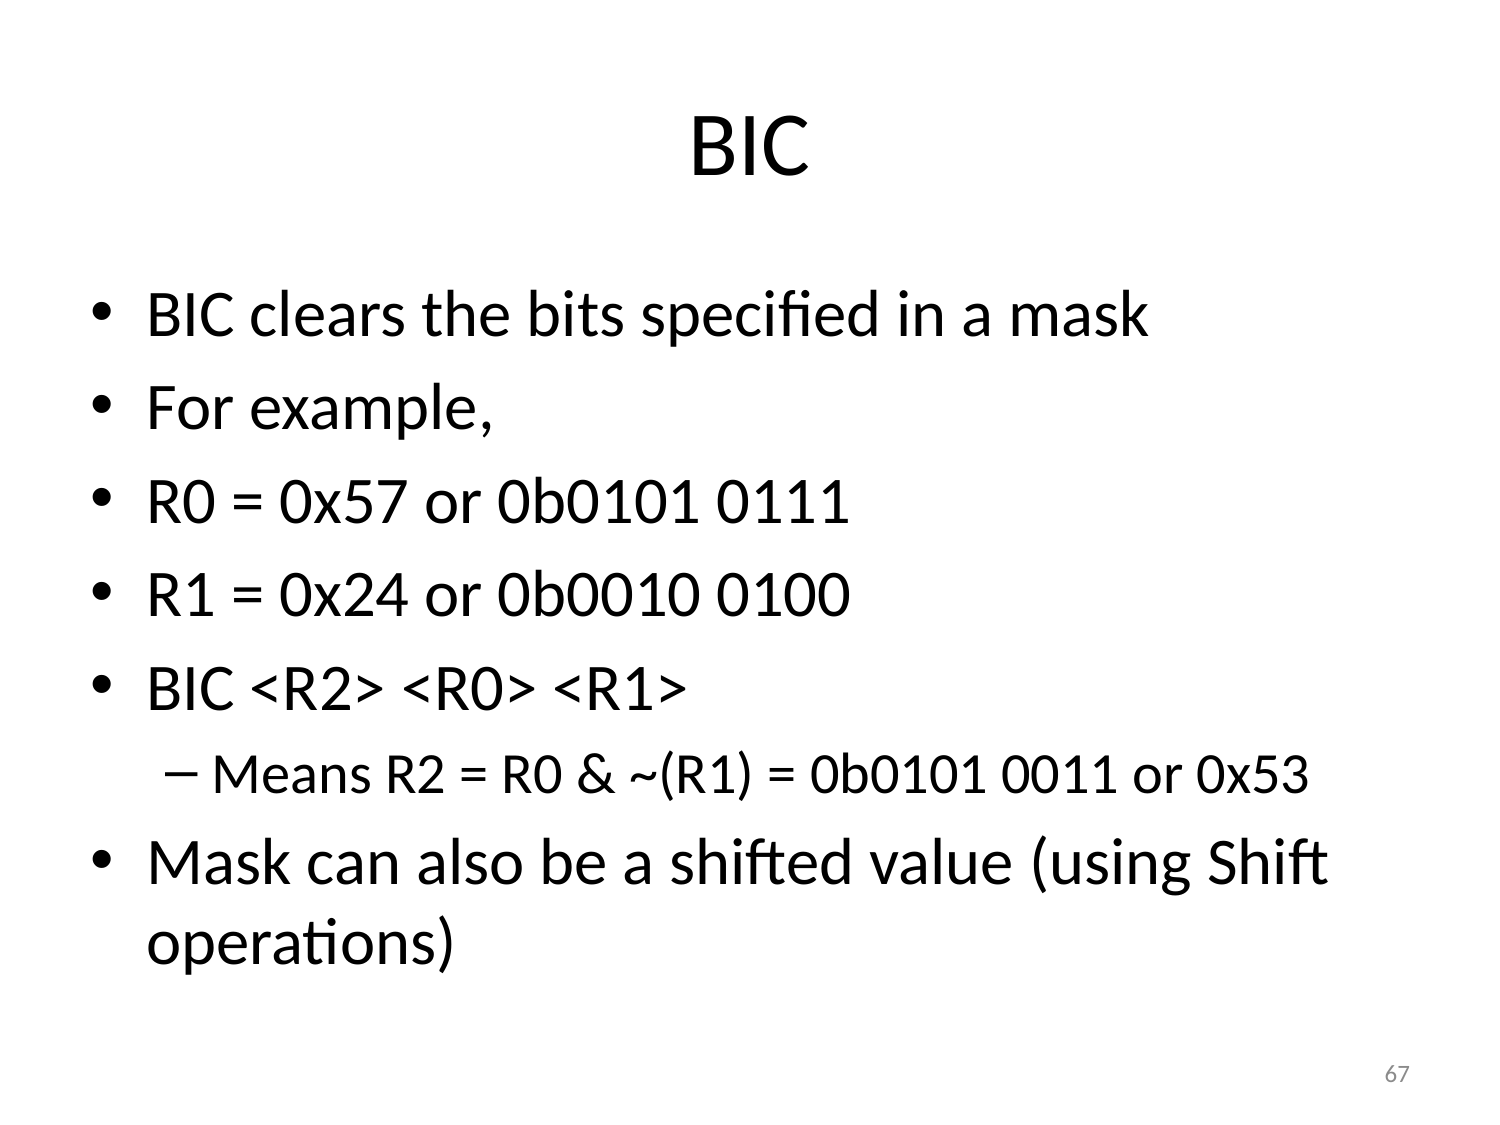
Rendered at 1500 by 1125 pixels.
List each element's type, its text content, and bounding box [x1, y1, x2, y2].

slide_number 67 [1074, 1042, 1425, 1103]
list BIC clears the bits specified in a mask For example, R0 = 0x57 or 0b0101 0111 R1 = 0x24 or 0b0010 0100 BIC <R2> <R0> <R1> Means R2 = R0 & ~(R1) = 0b0101 0011 or 0x53 Mask can also be a shifted value (using Shift operations) [75, 262, 1425, 1005]
title BIC [75, 45, 1425, 233]
